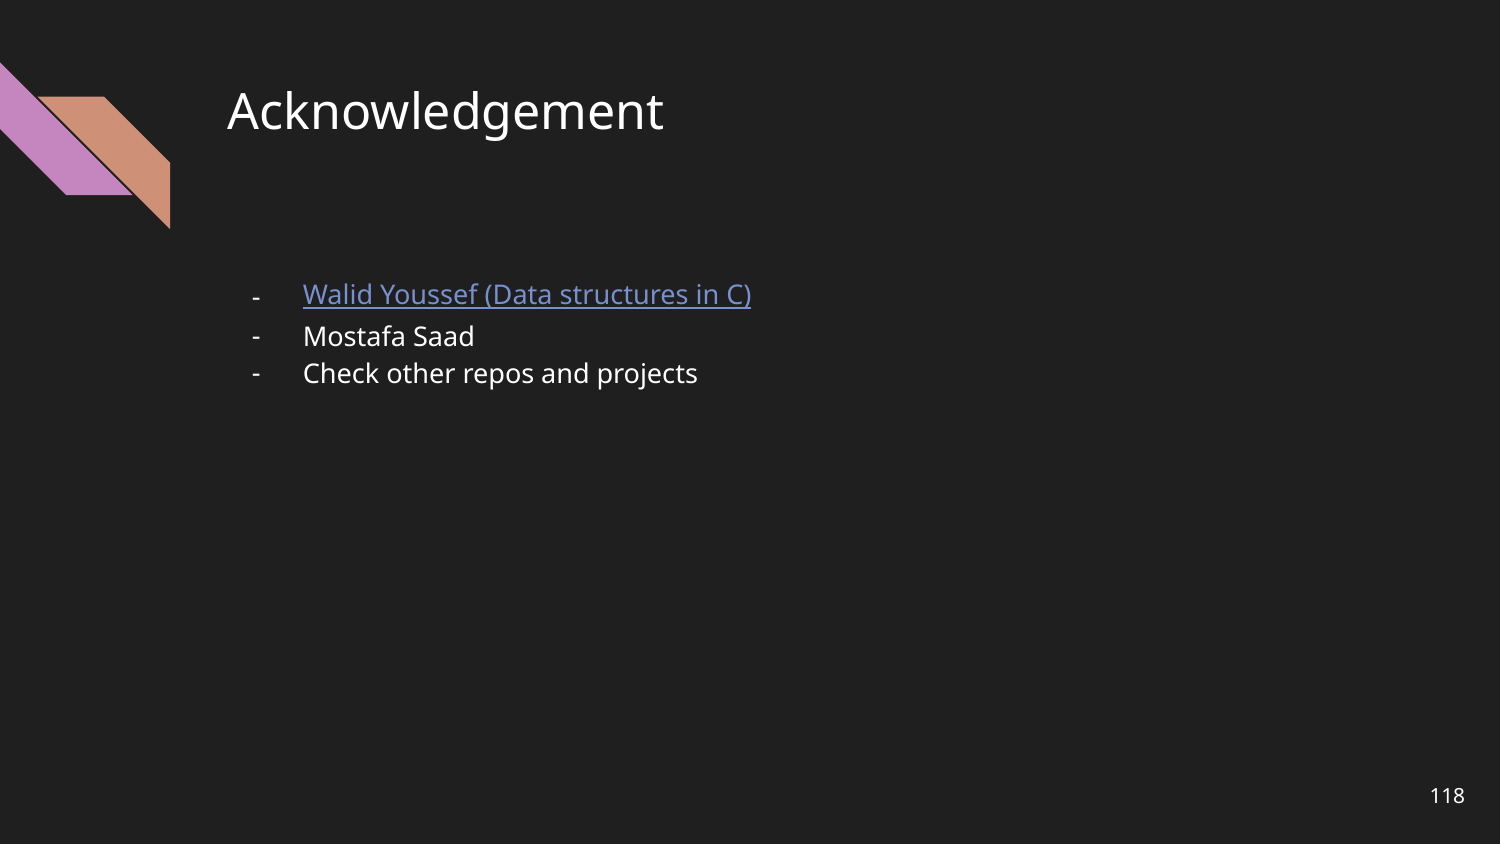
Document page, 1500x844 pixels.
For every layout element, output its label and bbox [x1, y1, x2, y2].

list [212, 257, 1368, 735]
title [212, 64, 1368, 215]
slide_number [1389, 764, 1480, 830]
